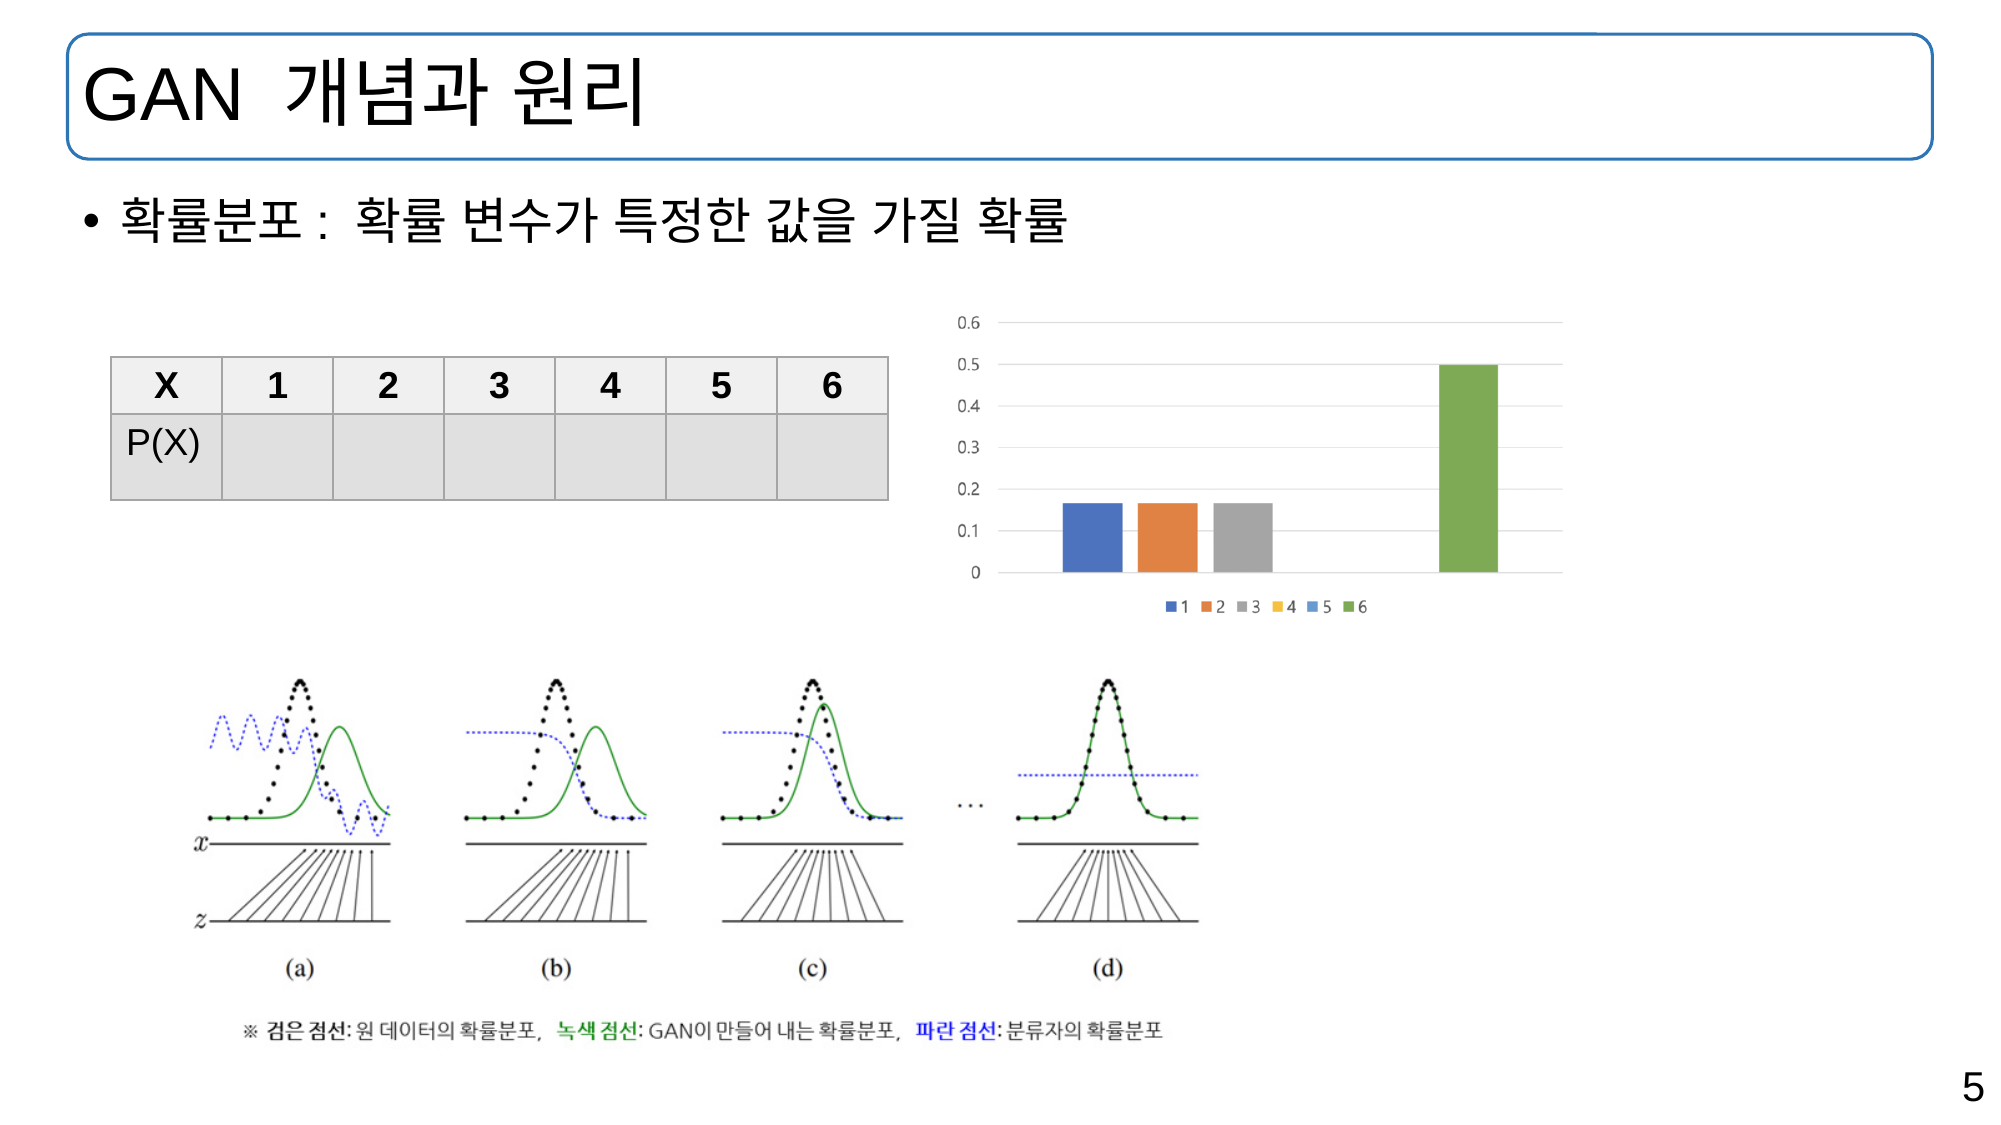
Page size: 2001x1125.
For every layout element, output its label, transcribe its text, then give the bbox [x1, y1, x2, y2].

title GAN 개념과 원리 [67, 34, 1933, 160]
picture [174, 669, 1226, 1049]
list 확률분포: 확률 변수가 특정한 값을 가질 확률 [67, 189, 1933, 1019]
picture [947, 299, 1577, 623]
